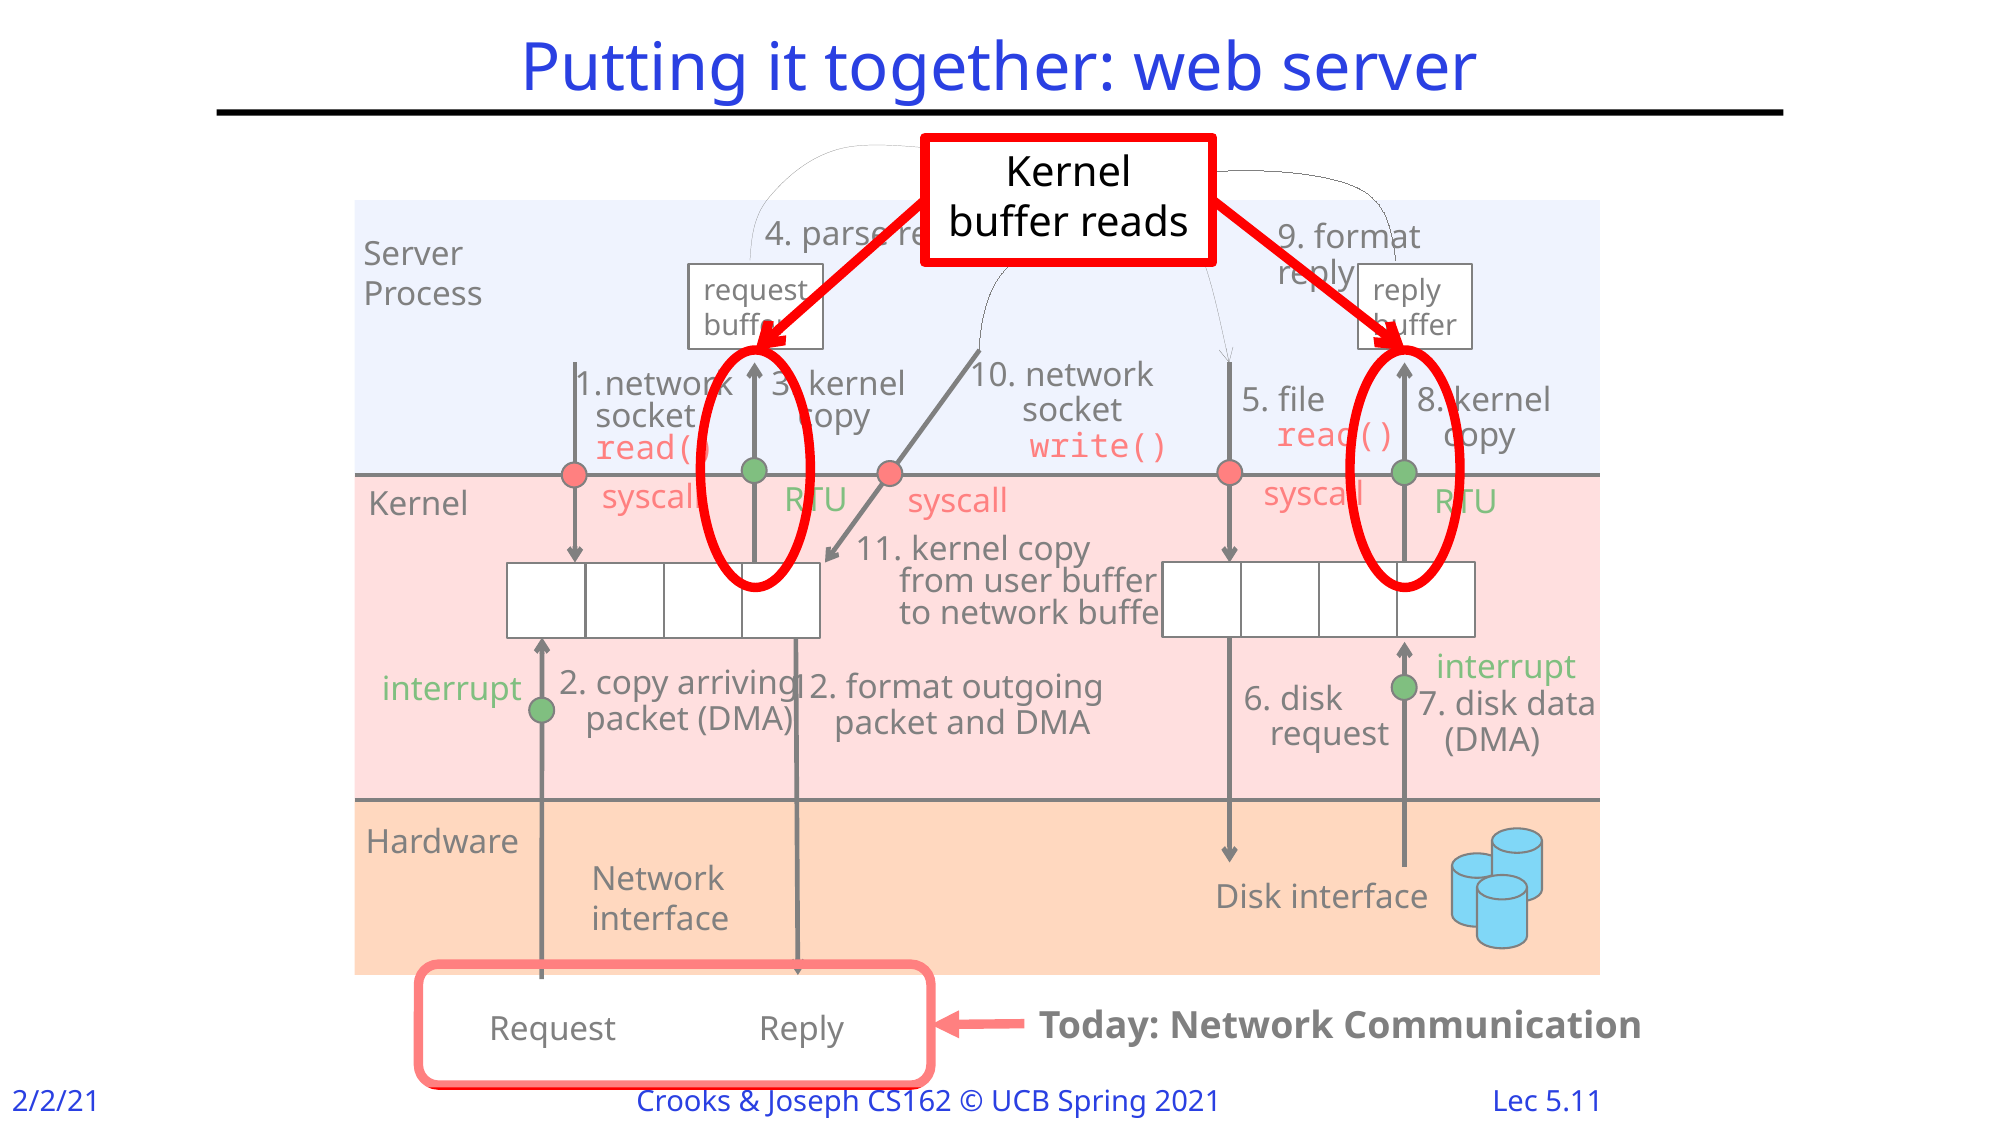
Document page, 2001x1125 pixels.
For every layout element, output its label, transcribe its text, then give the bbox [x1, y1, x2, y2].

title Putting it together: web server [216, 24, 1784, 113]
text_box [312, 124, 1701, 1088]
